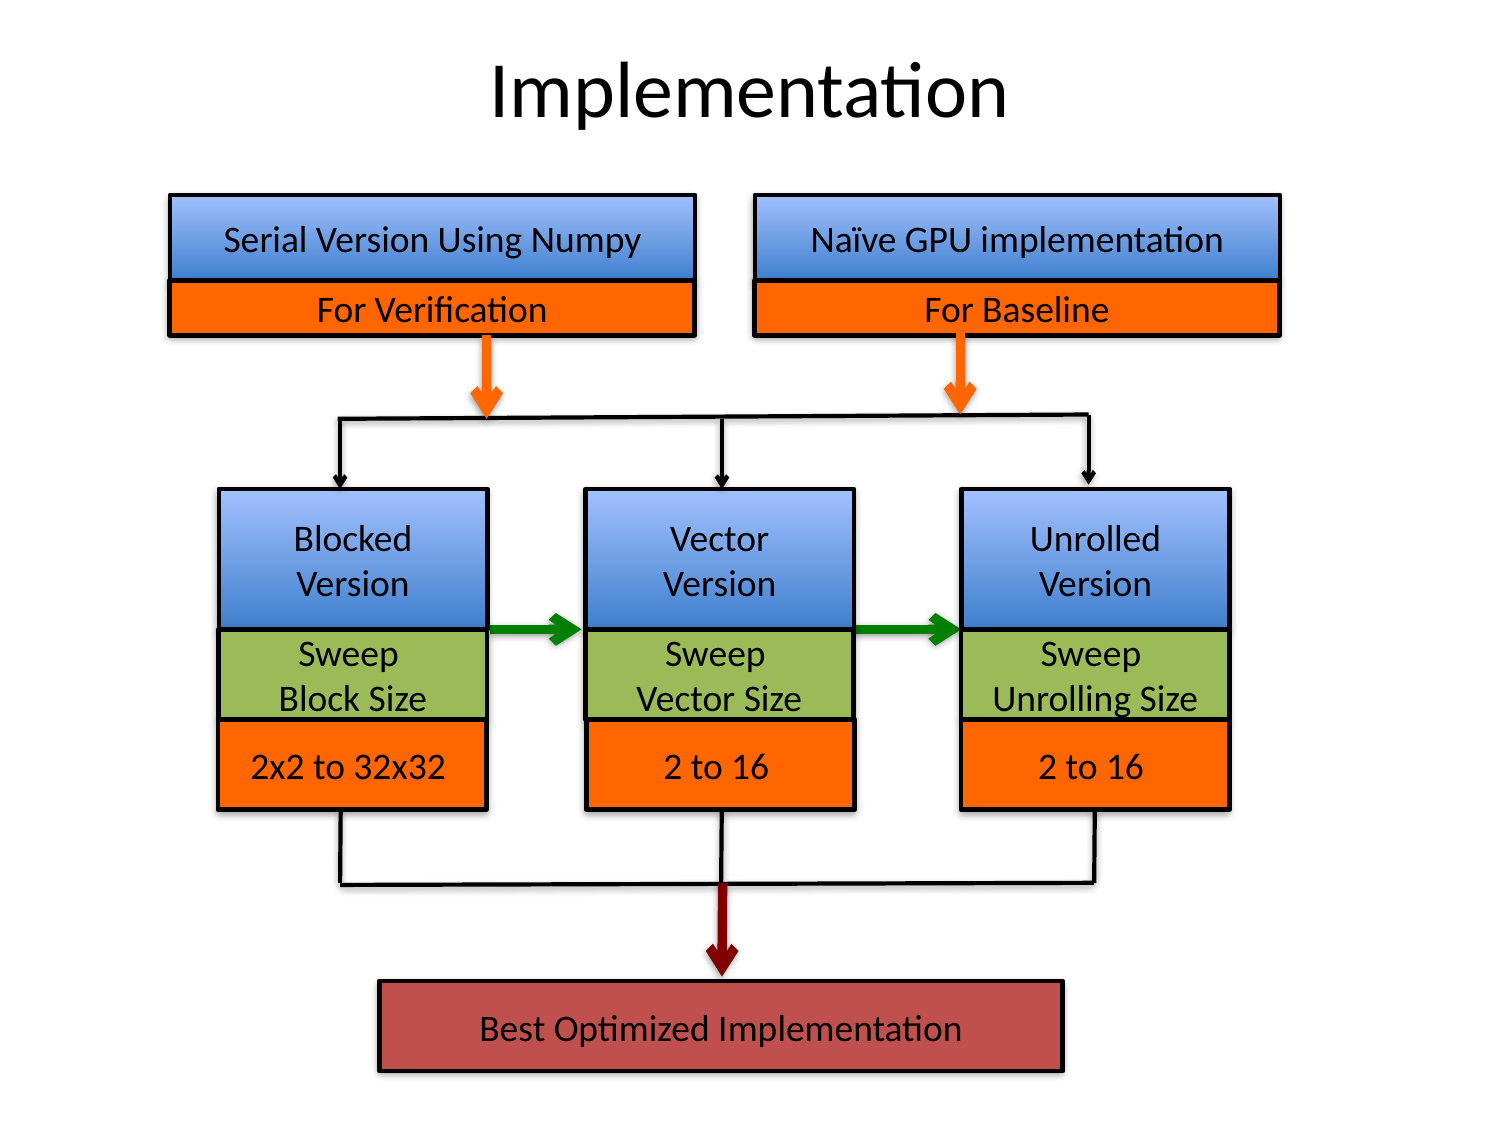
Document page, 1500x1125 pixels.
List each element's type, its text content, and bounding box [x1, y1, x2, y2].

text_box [962, 414, 1088, 420]
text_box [344, 882, 715, 886]
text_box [169, 194, 696, 336]
text_box Best Optimized Implementation [379, 980, 1064, 1072]
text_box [960, 488, 1231, 720]
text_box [218, 488, 488, 720]
title Implementation [74, 29, 1425, 142]
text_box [727, 882, 1090, 886]
text_box 2 to 16 [586, 726, 856, 810]
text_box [585, 488, 855, 720]
text_box 2x2 to 32x32 [217, 727, 487, 810]
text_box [754, 194, 1281, 336]
text_box 2 to 16 [960, 727, 1230, 810]
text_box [491, 414, 958, 420]
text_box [337, 414, 483, 420]
